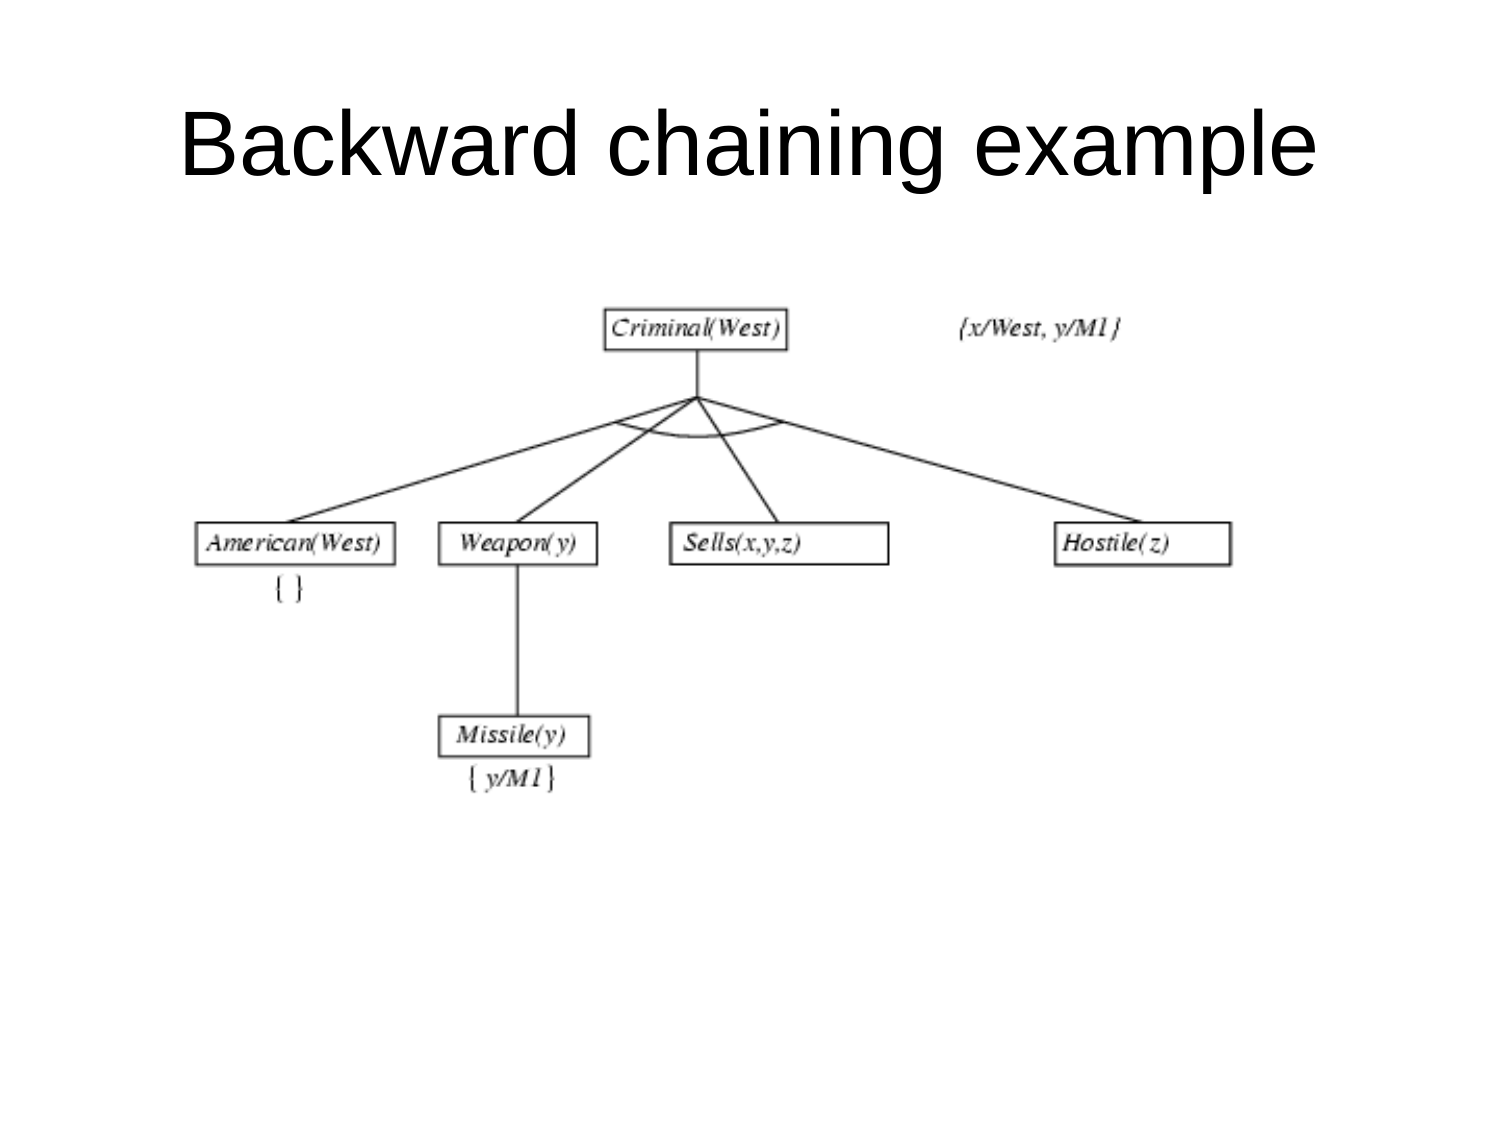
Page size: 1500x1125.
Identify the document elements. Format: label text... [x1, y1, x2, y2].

title Backward chaining example [75, 45, 1425, 233]
picture [174, 299, 1301, 812]
